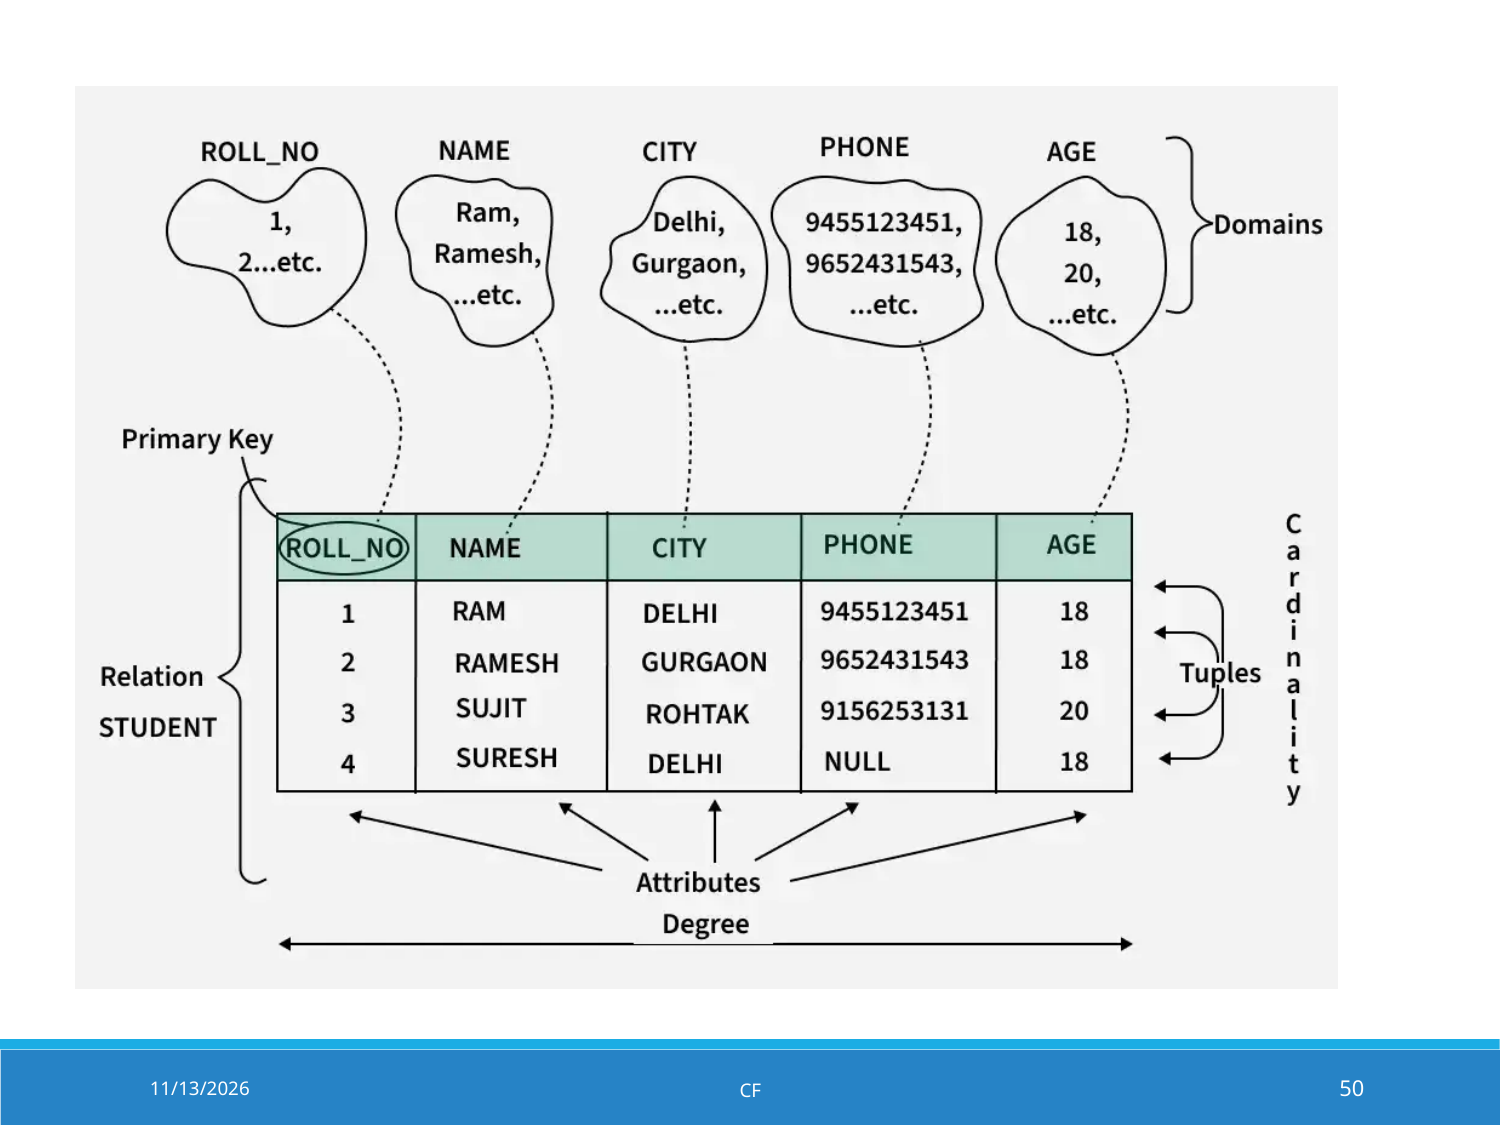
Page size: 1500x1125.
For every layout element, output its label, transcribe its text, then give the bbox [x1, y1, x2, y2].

picture [74, 85, 1338, 990]
slide_number 50 [1217, 1059, 1380, 1120]
footer CF [453, 1059, 1047, 1120]
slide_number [134, 1059, 440, 1120]
